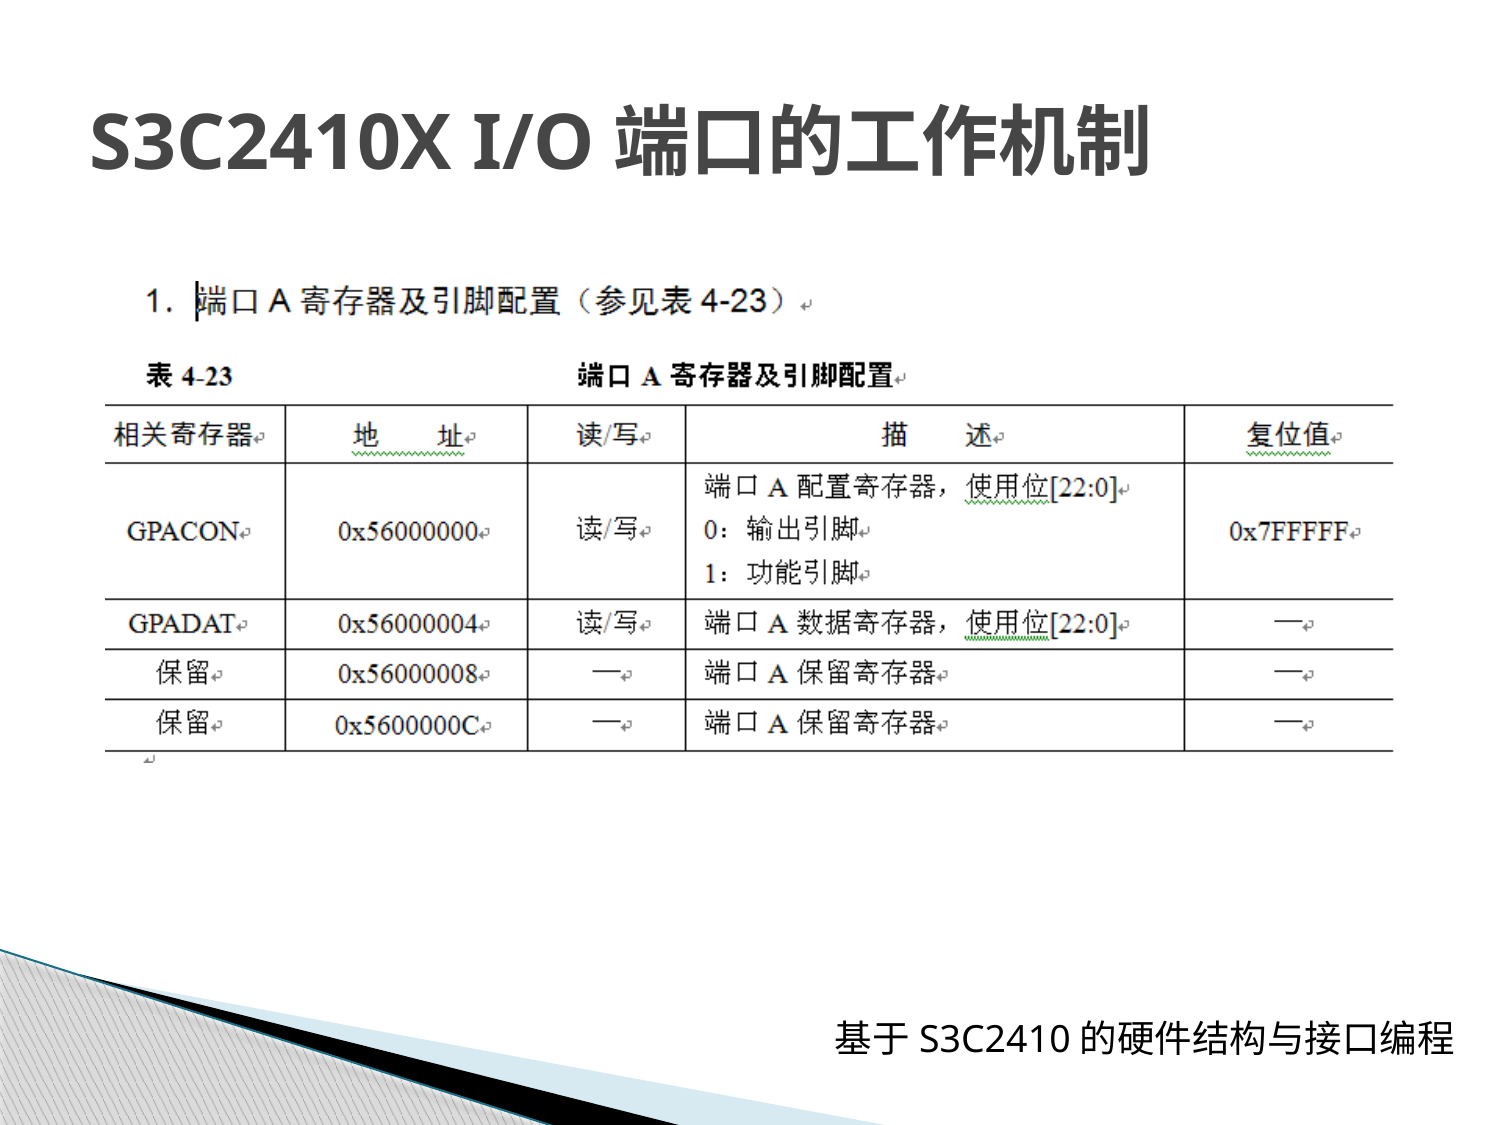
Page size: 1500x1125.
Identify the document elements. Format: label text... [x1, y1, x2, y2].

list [105, 280, 1395, 763]
title S3C2410X I/O端口的工作机制 [75, 45, 1425, 233]
text_box 基于S3C2410的硬件结构与接口编程 [820, 1007, 1500, 1068]
